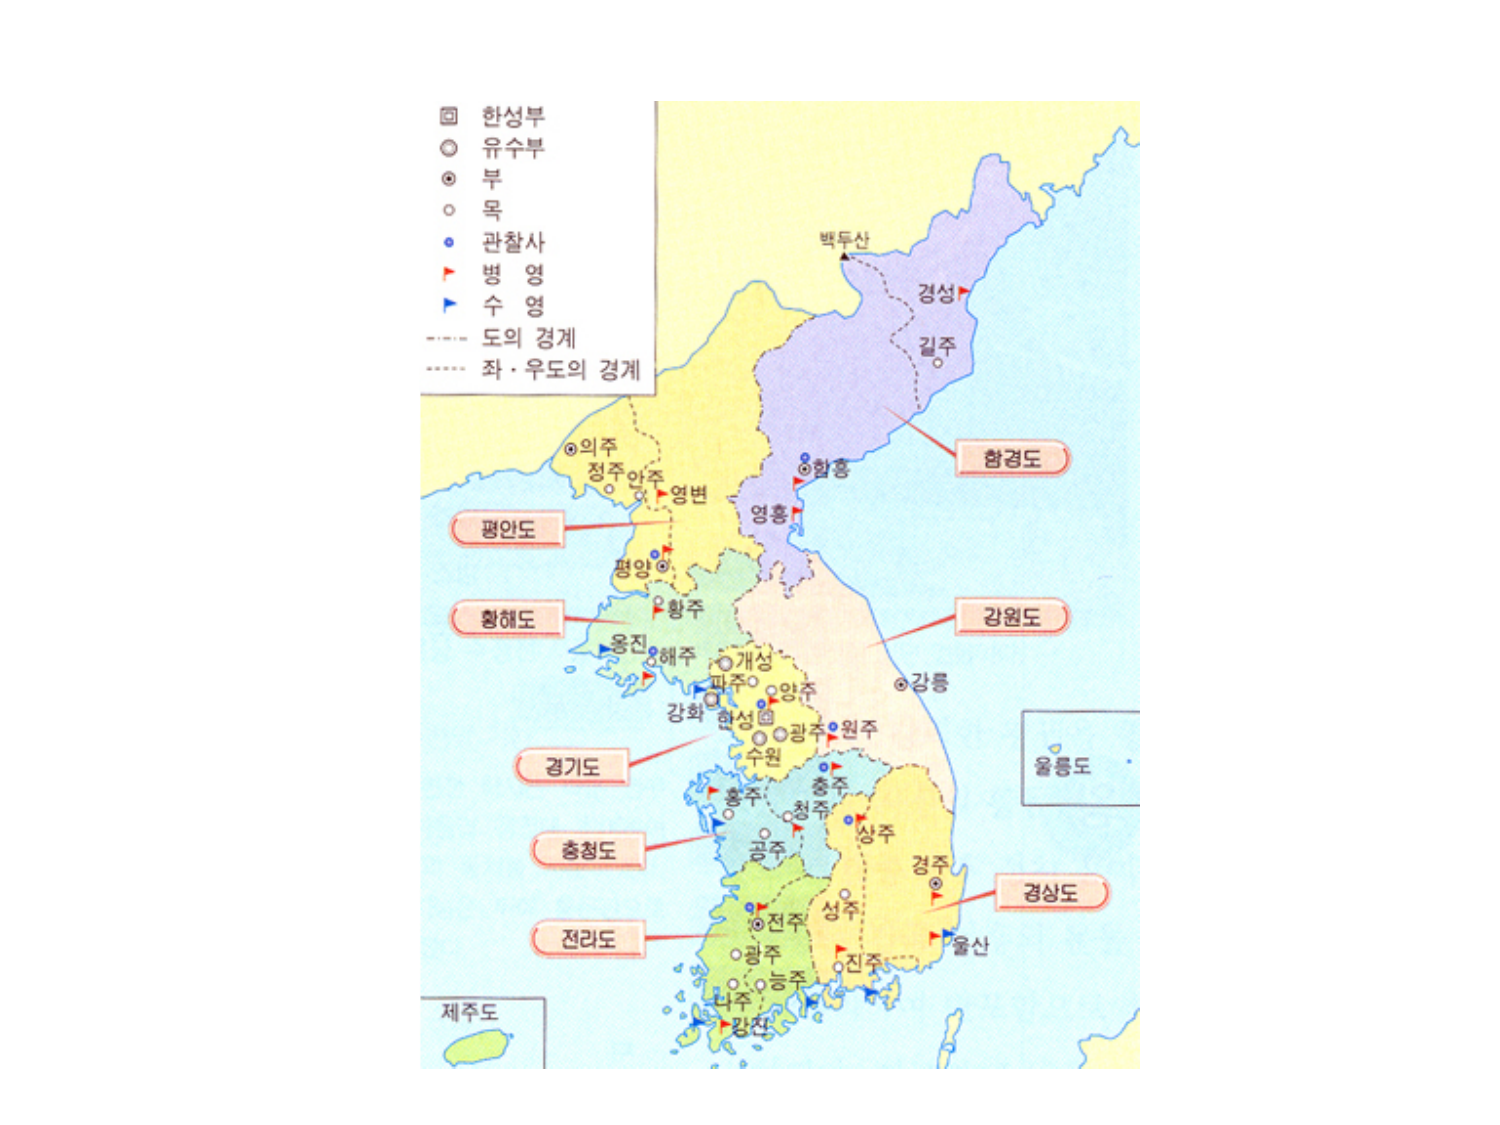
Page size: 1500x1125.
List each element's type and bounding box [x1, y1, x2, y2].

list [418, 100, 1140, 1069]
